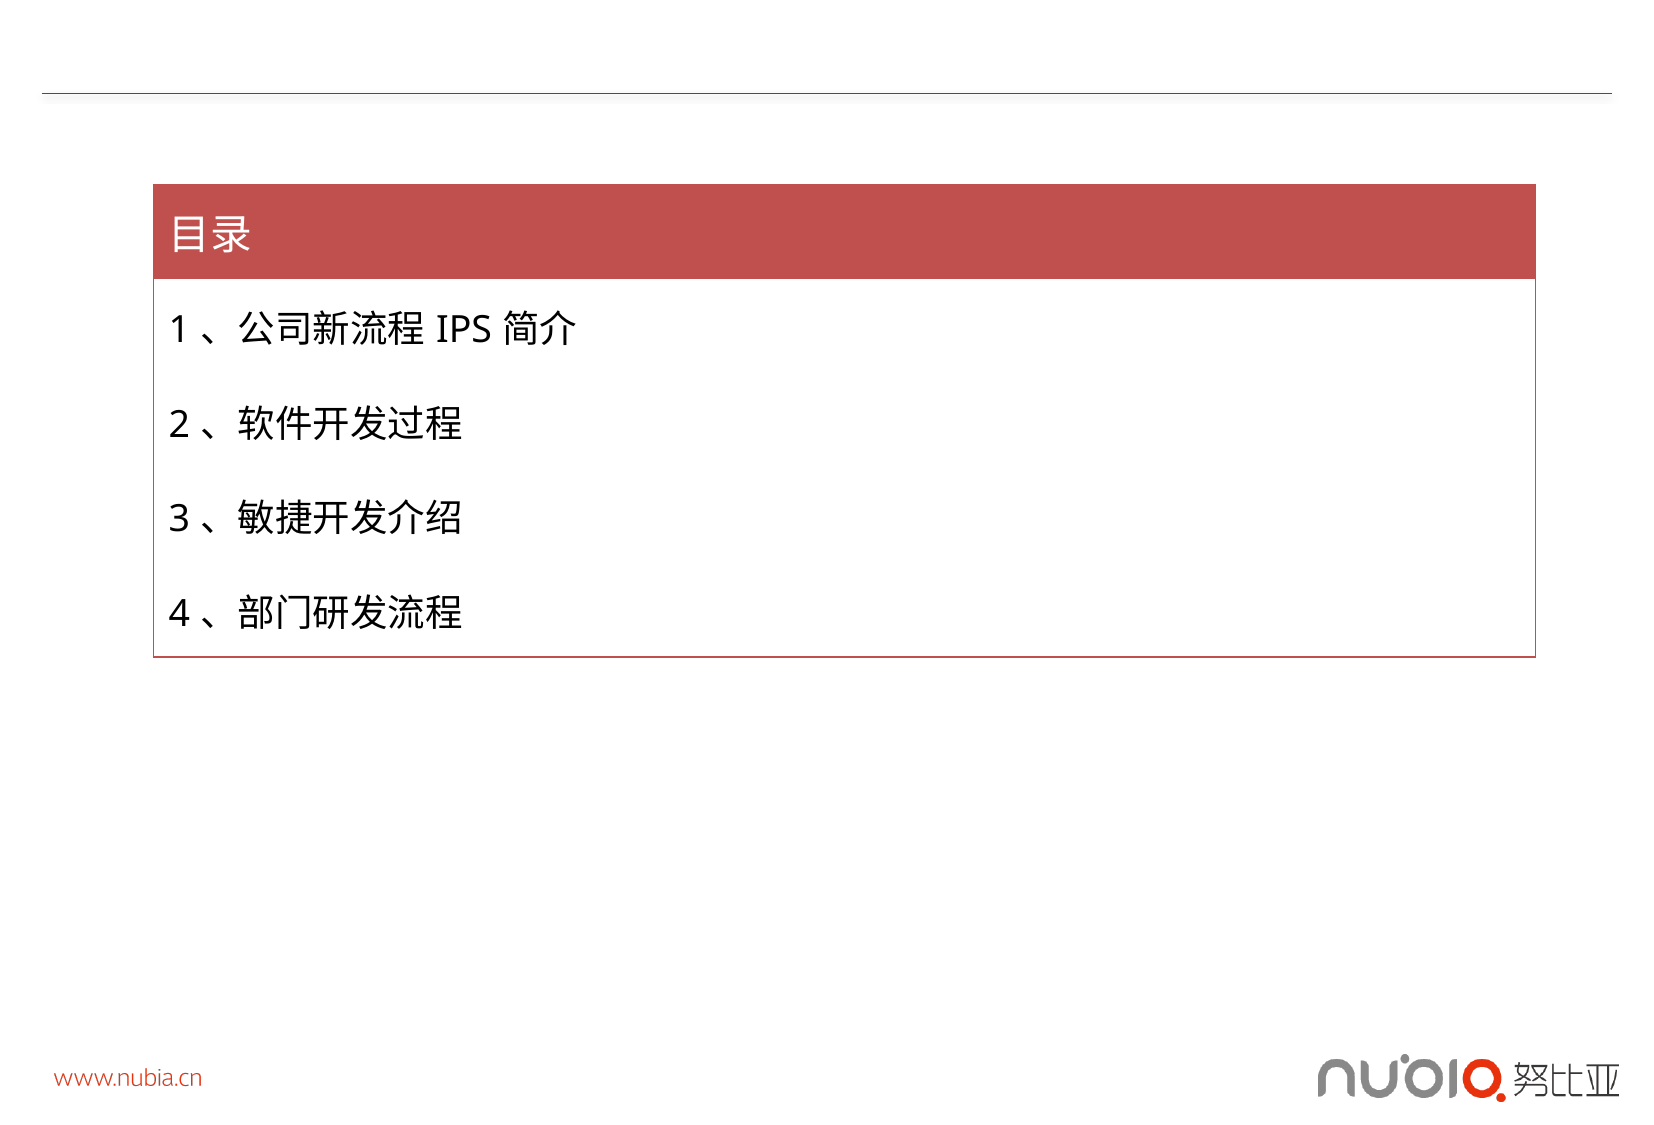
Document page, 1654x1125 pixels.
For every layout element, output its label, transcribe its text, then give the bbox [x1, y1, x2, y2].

table_cell 4、部门研发流程 [154, 562, 1535, 656]
picture [53, 1066, 202, 1091]
picture [1318, 1054, 1619, 1102]
table_cell 2、软件开发过程 [154, 373, 1535, 468]
table_header 目录 [154, 185, 1535, 279]
table_cell 1、公司新流程IPS简介 [154, 279, 1535, 373]
table_cell 3、敏捷开发介绍 [154, 468, 1535, 562]
